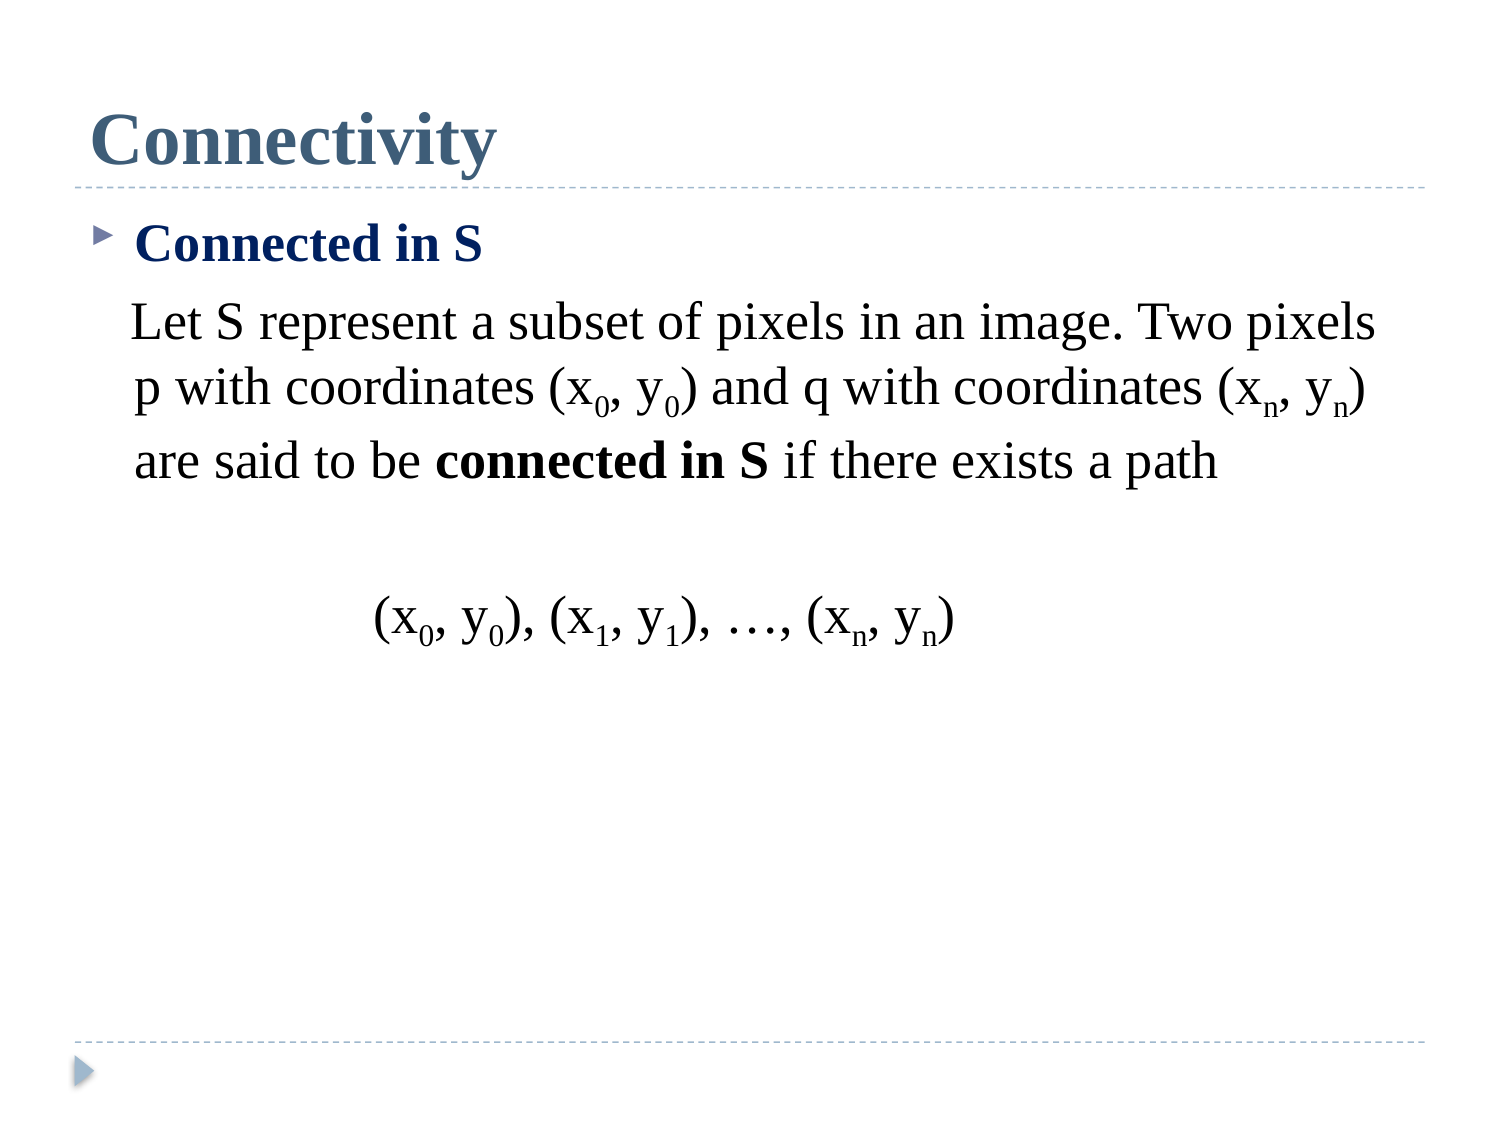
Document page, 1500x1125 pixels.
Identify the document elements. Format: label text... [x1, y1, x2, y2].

list Connected in S Let S represent a subset of pixels in an image. Two pixels p with coordinates (x0, y0) and q with coordinates (xn, yn) are said to be connected in S if there exists a path (x0, y0), (x1, y1), …, (xn, yn) [75, 200, 1425, 1010]
title Connectivity [75, 24, 1425, 188]
